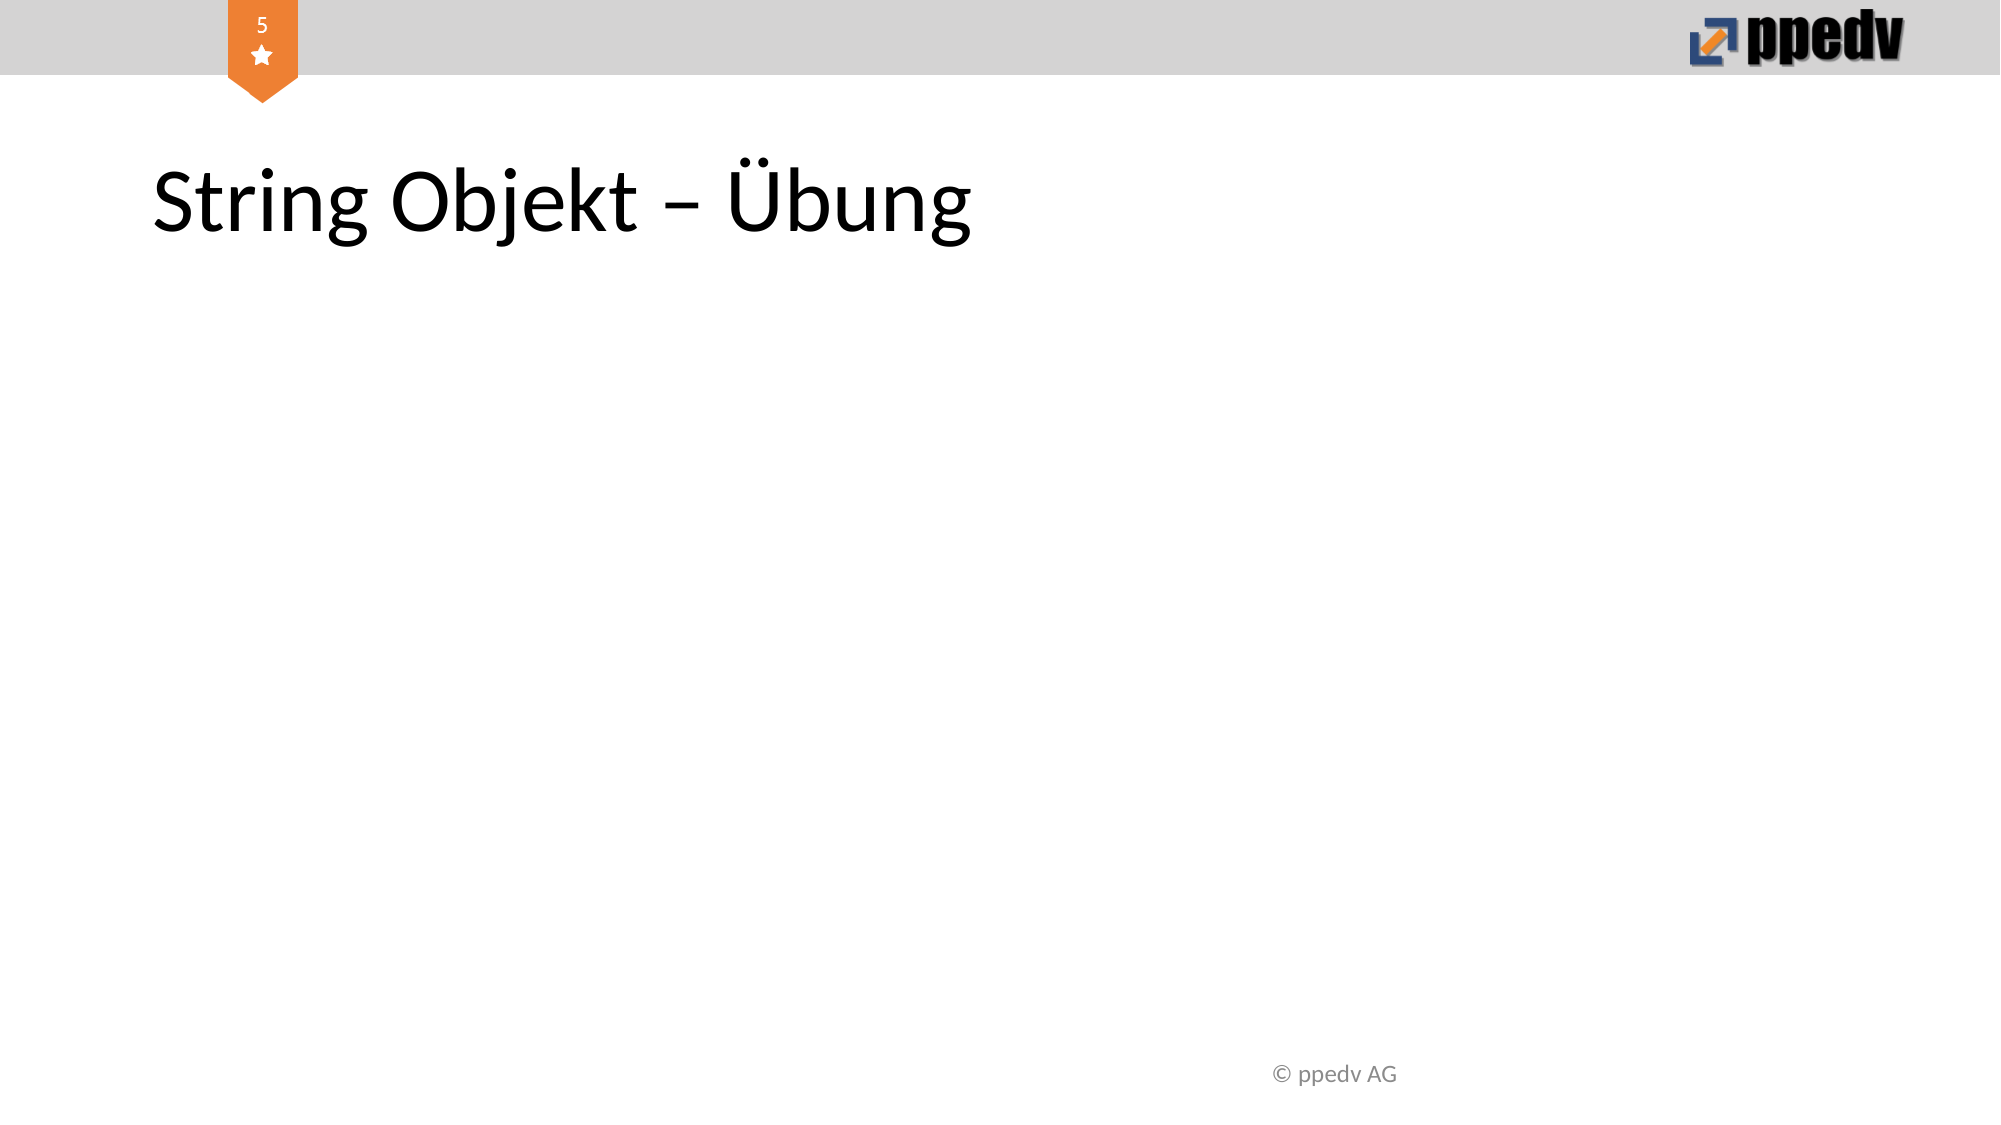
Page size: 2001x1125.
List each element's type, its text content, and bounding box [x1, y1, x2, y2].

title String Objekt – Übung [137, 75, 1863, 278]
footer © ppedv AG [137, 1042, 1413, 1103]
picture [0, 0, 2000, 104]
